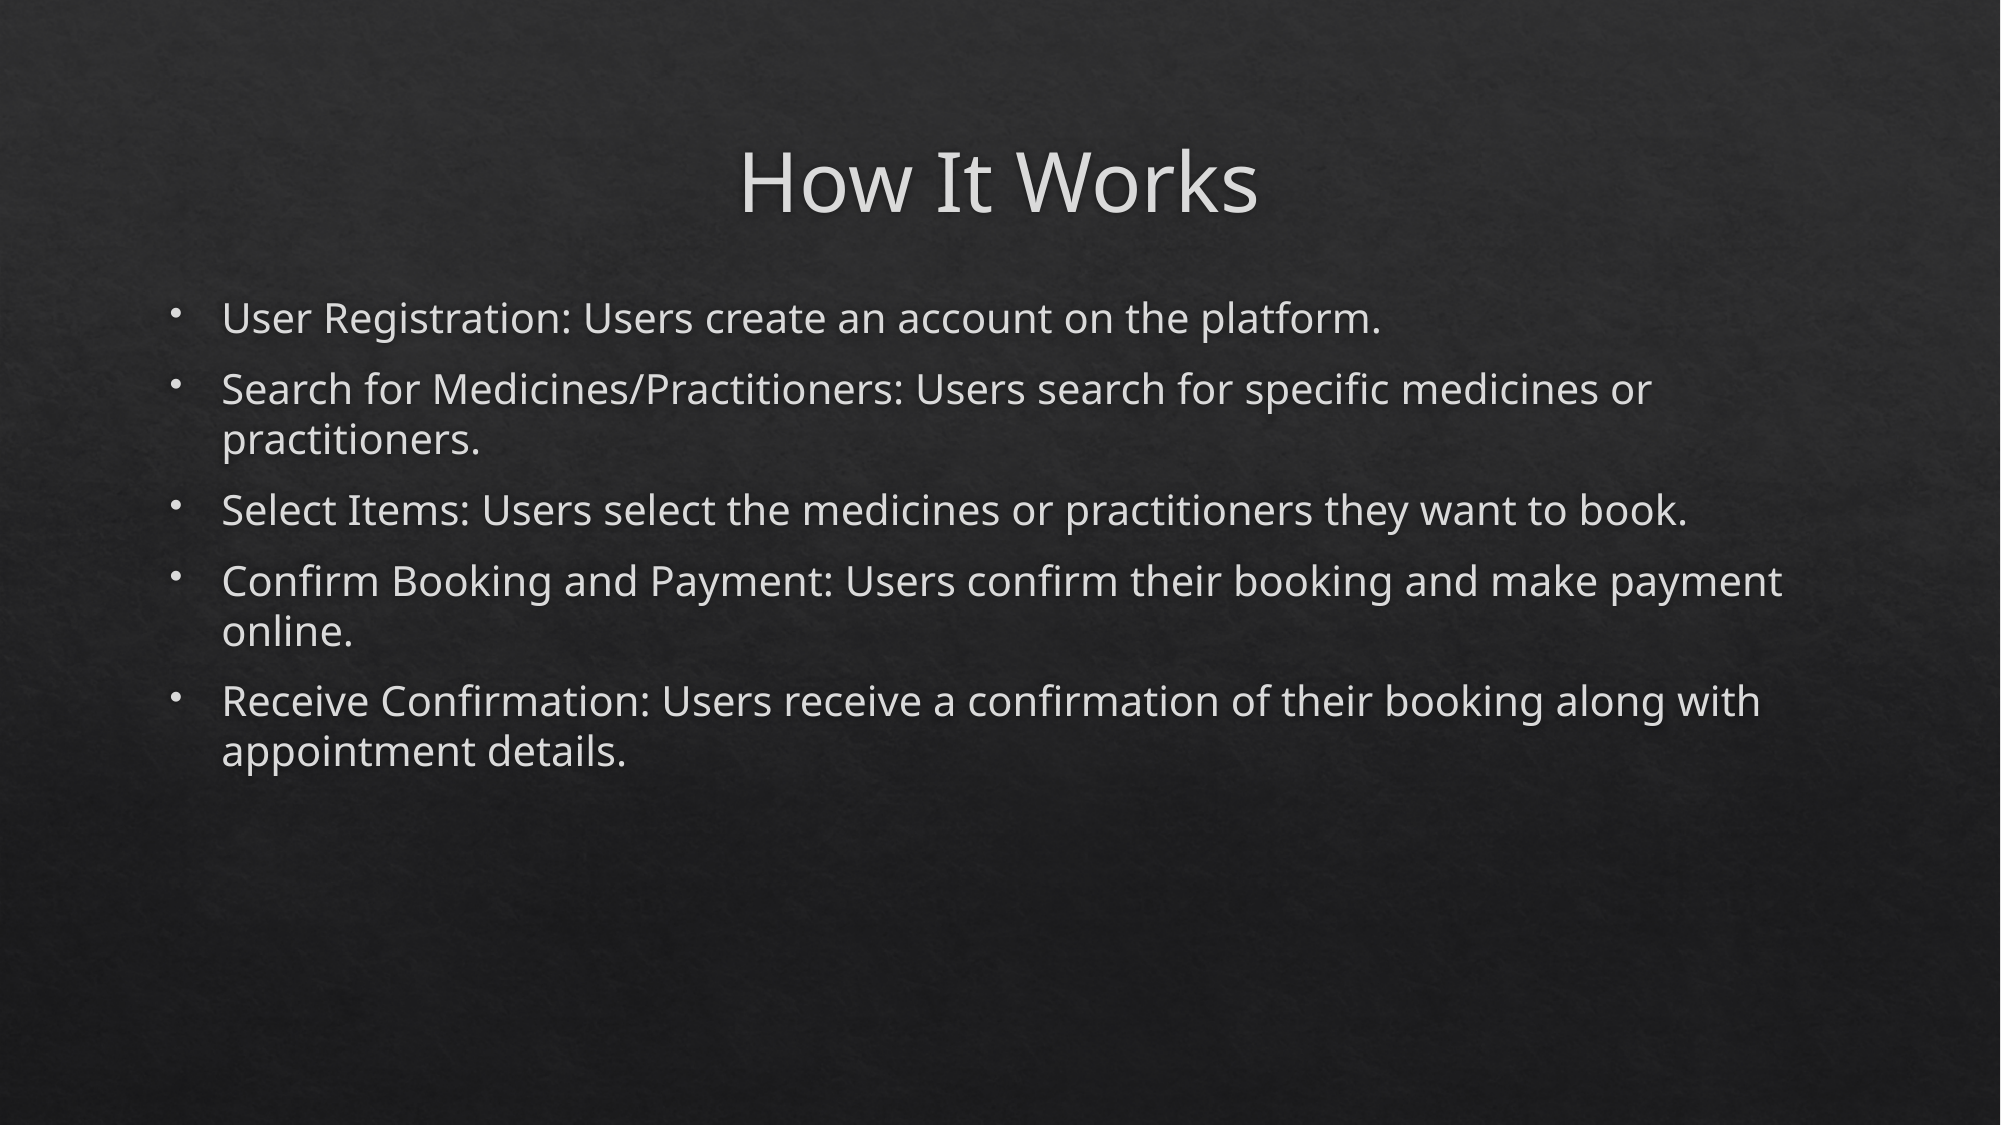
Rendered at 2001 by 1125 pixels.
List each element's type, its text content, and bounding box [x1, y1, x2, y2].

title How It Works [149, 99, 1849, 260]
list User Registration: Users create an account on the platform. Search for Medicines/Practitioners: Users search for specific medicines or practitioners. Select Items: Users select the medicines or practitioners they want to book. Confirm Booking and Payment: Users confirm their booking and make payment online. Receive Confirmation: Users receive a confirmation of their booking along with appointment details. [149, 284, 1849, 950]
